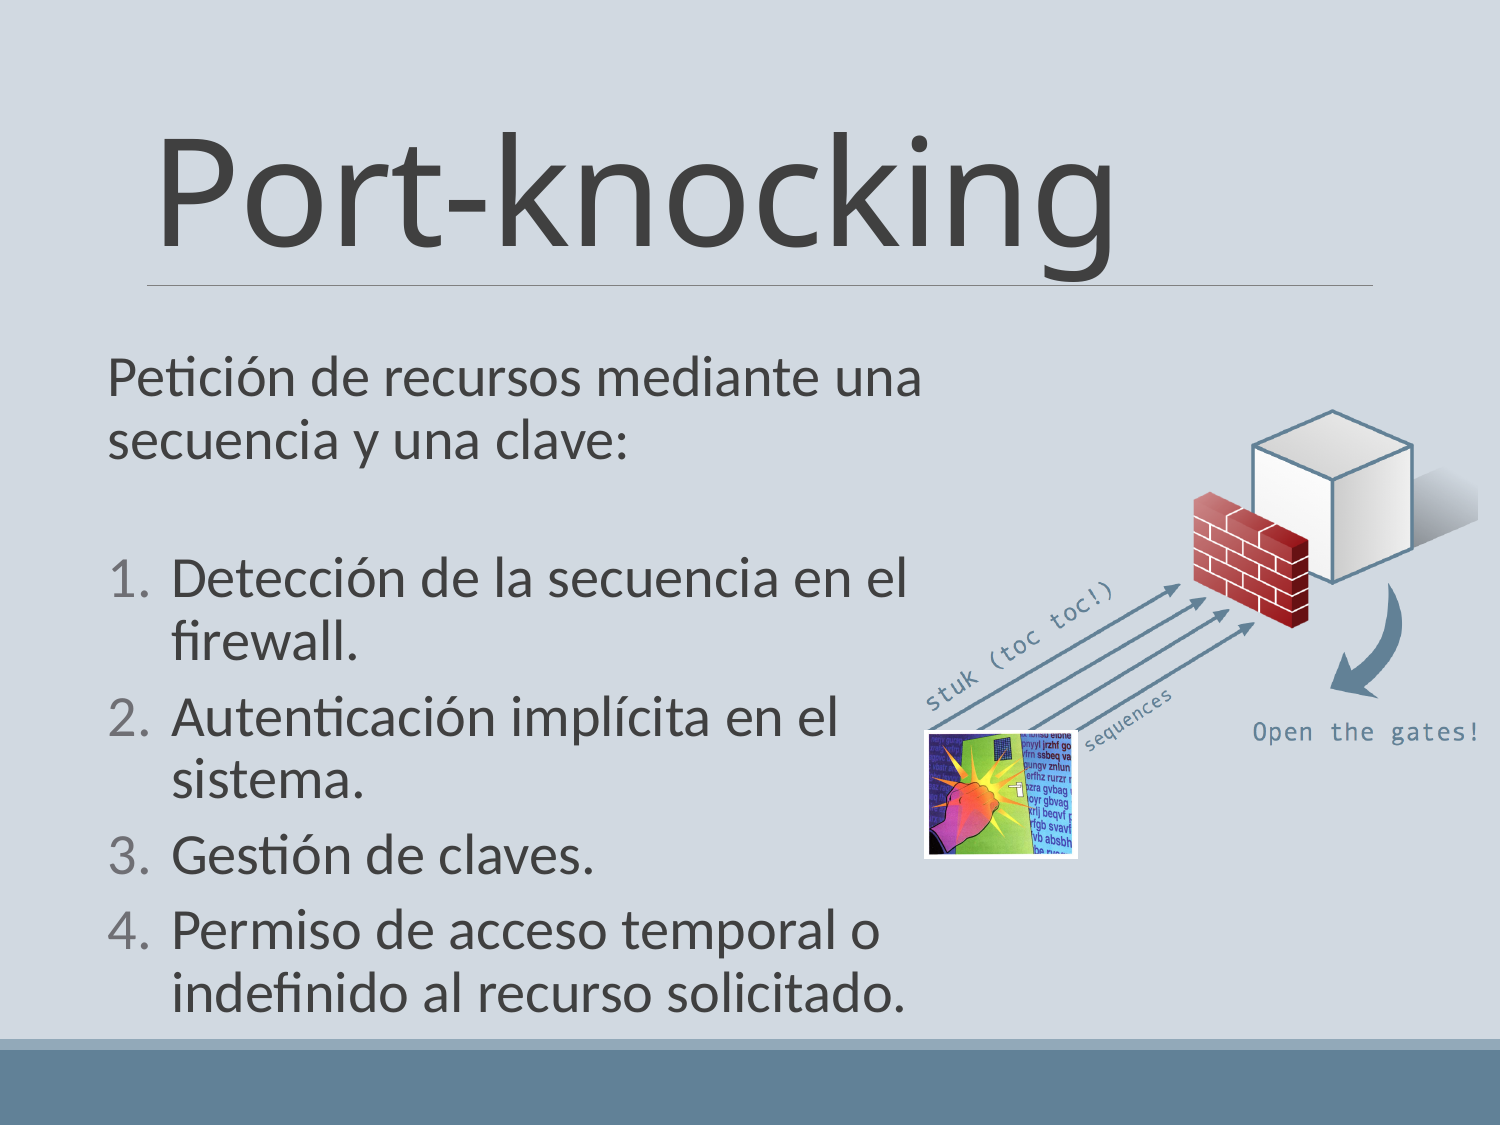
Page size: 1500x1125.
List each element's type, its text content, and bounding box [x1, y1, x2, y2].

text_box Petición de recursos mediante una secuencia y una clave: Detección de la secuencia en el firewall. Autenticación implícita en el sistema. Gestión de claves. Permiso de acceso temporal o indefinido al recurso solicitado. [83, 338, 1031, 1034]
picture [924, 406, 1479, 859]
title Port-knocking [135, 47, 1373, 285]
